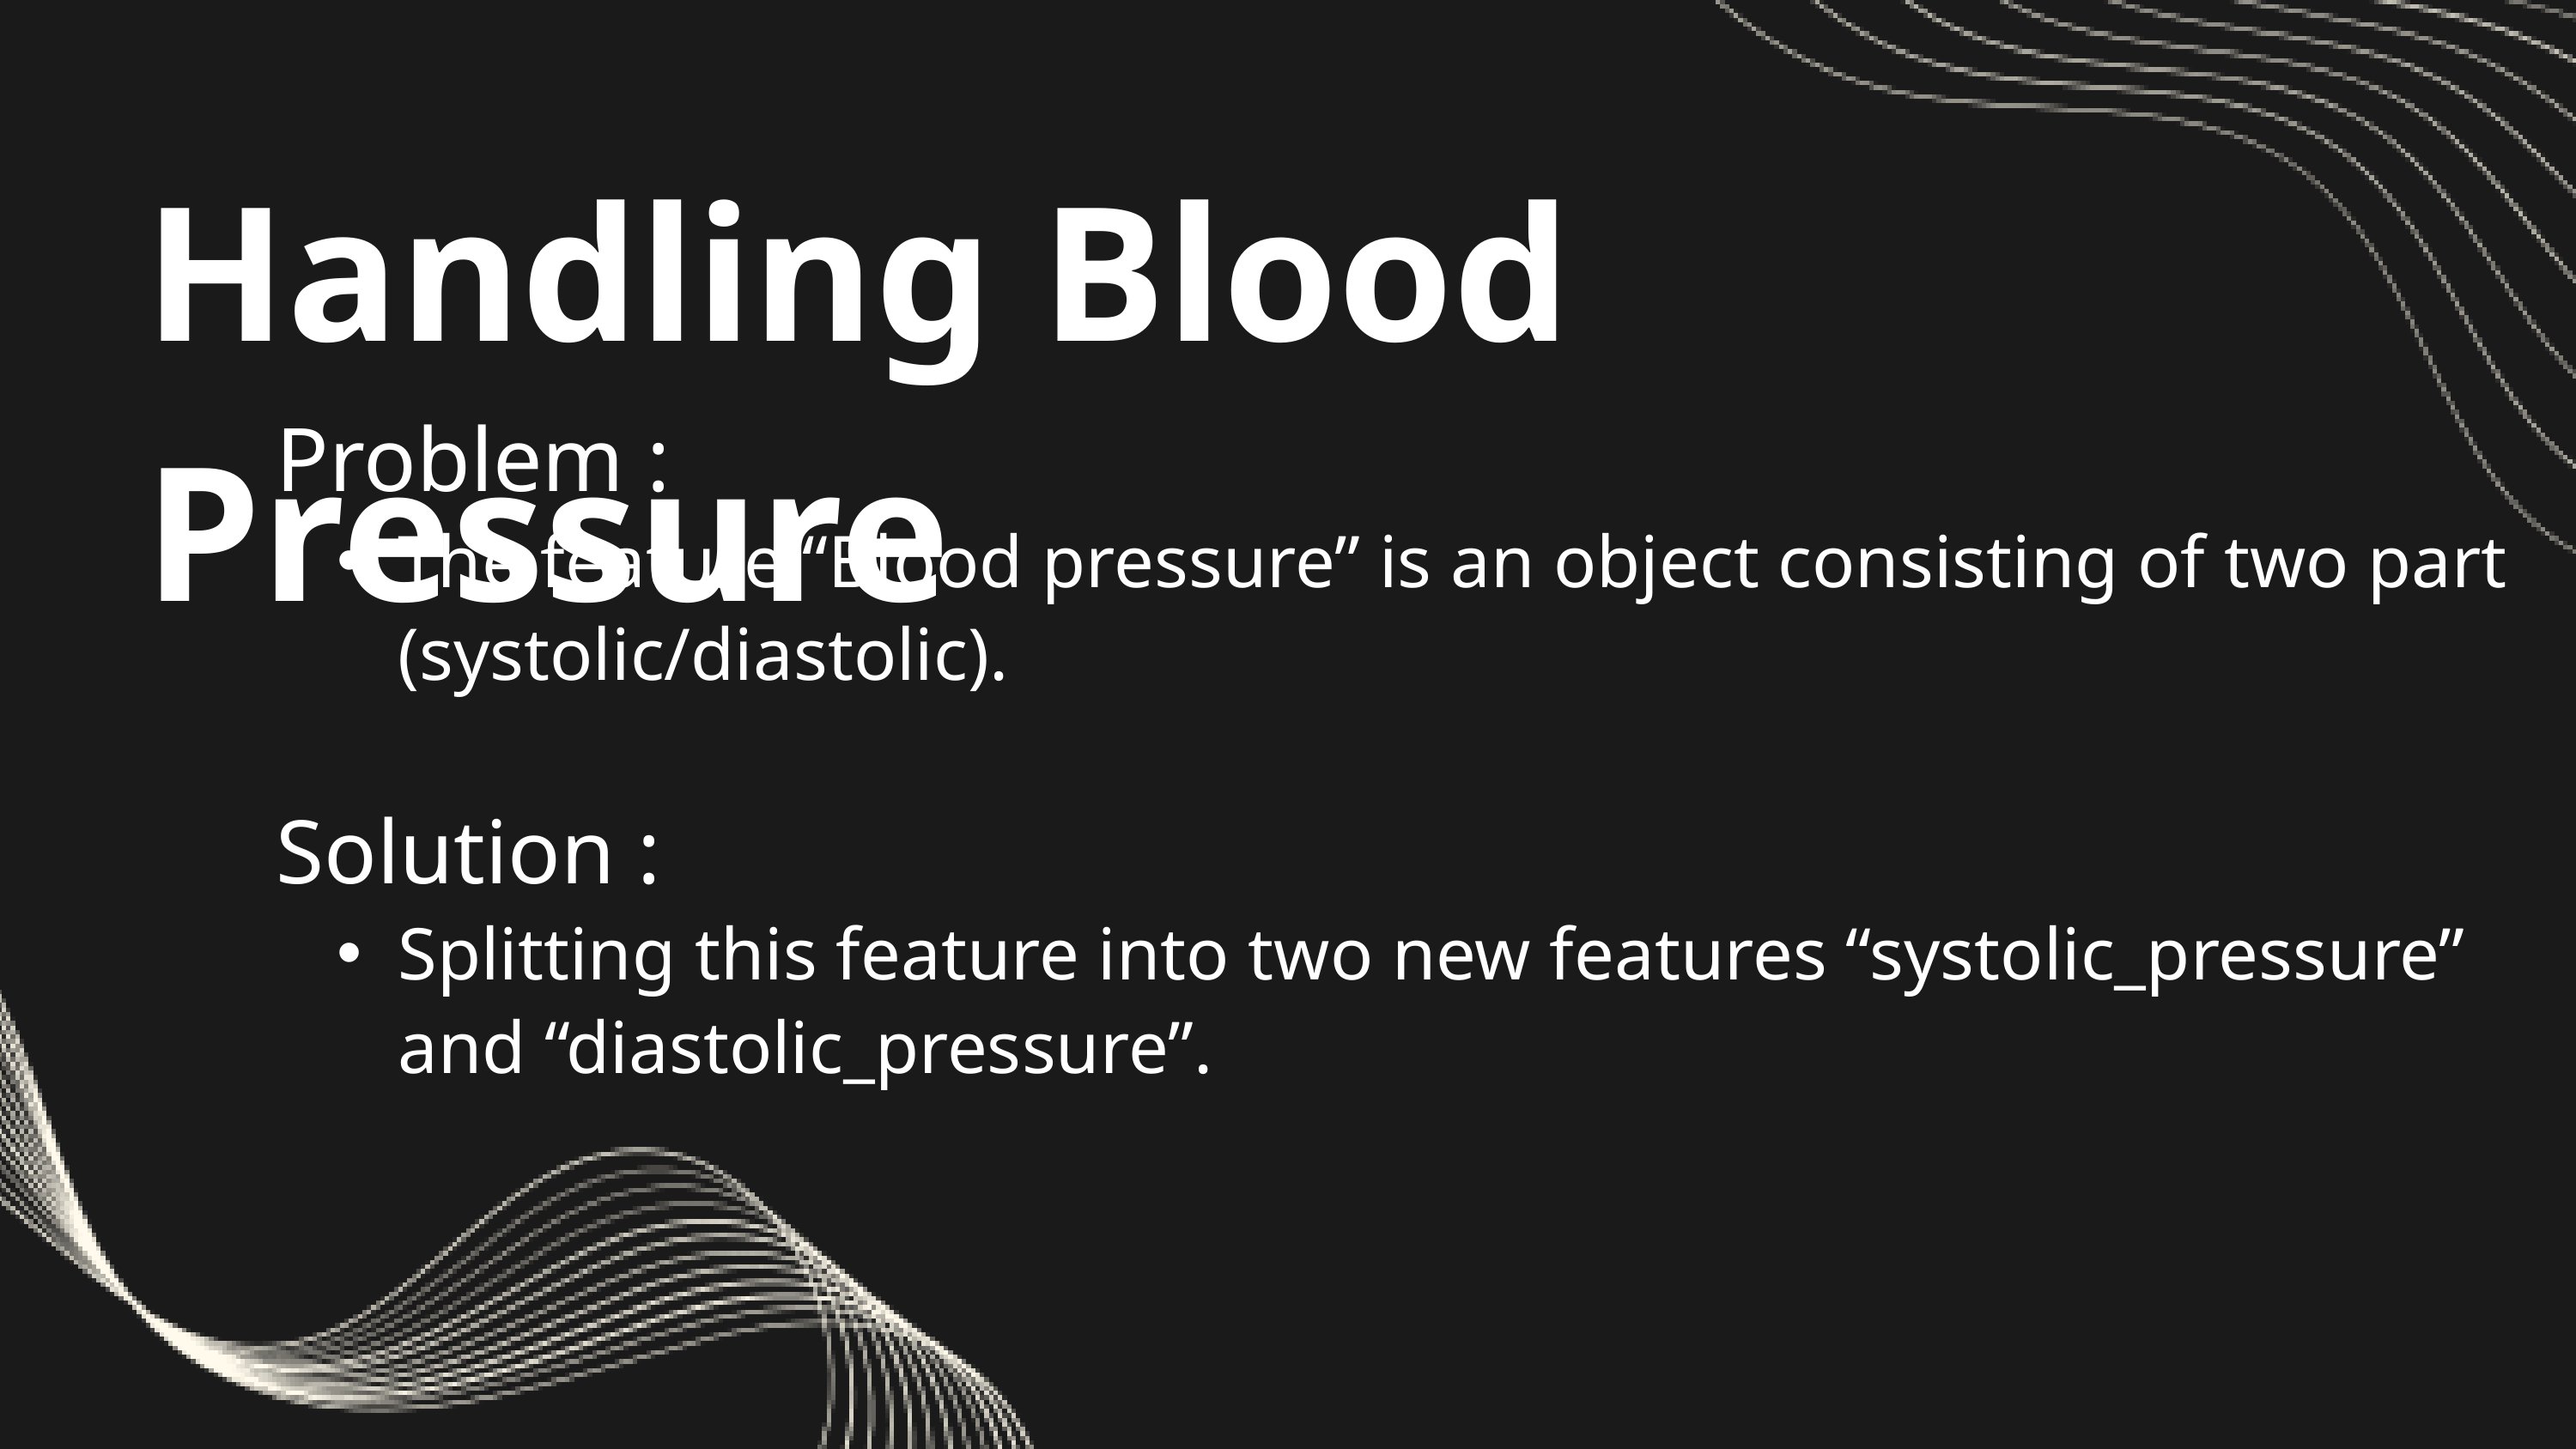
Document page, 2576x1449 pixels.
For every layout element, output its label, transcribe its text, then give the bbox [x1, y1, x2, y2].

text_box Problem : The feature “Blood pressure” is an object consisting of two part (systolic/diastolic). Solution : Splitting this feature into two new features “systolic_pressure” and “diastolic_pressure”. [276, 395, 2555, 1274]
text_box [1599, 0, 2576, 573]
text_box Handling Blood Pressure [144, 118, 1599, 639]
text_box [0, 683, 1057, 1449]
